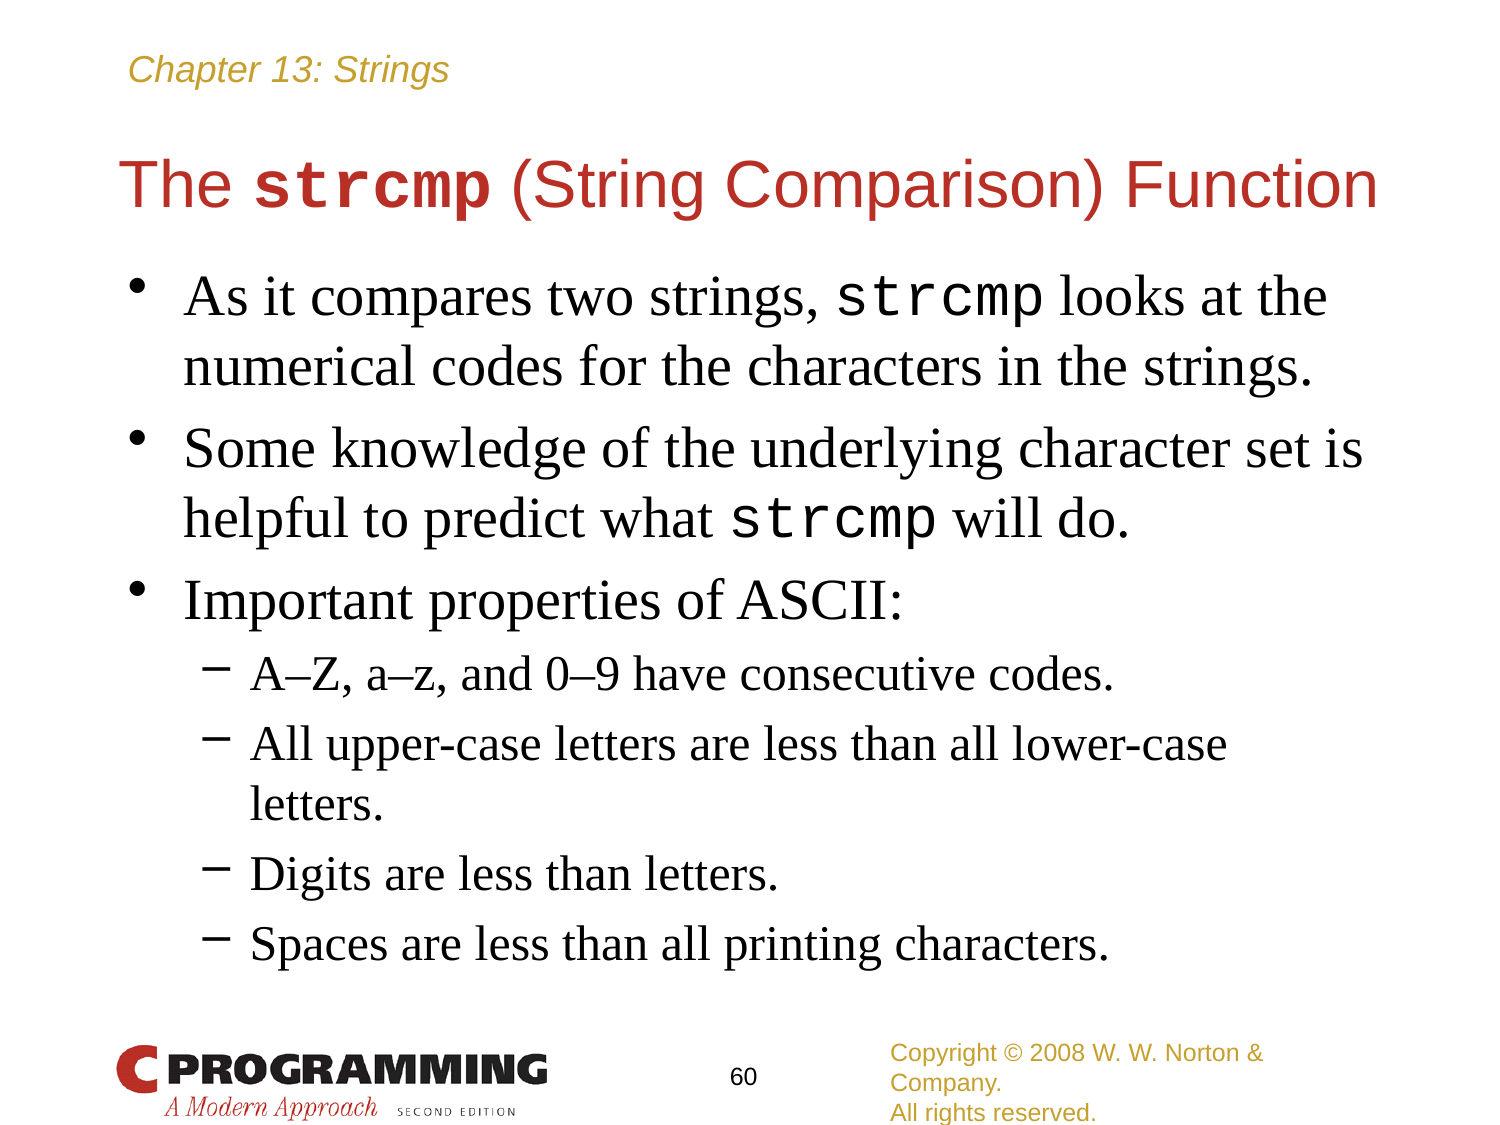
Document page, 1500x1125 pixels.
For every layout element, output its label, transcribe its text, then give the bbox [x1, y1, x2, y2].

slide_number 60 [687, 1049, 801, 1101]
title The strcmp (String Comparison) Function [99, 125, 1400, 238]
picture [112, 1041, 550, 1123]
footer Copyright © 2008 W. W. Norton & Company. All rights reserved. [874, 1043, 1388, 1119]
list As it compares two strings, strcmp looks at the numerical codes for the characters in the strings. Some knowledge of the underlying character set is helpful to predict what strcmp will do. Important properties of ASCII: A–Z, a–z, and 0–9 have consecutive codes. All upper-case letters are less than all lower-case letters. Digits are less than letters. Spaces are less than all printing characters. [112, 249, 1388, 1038]
